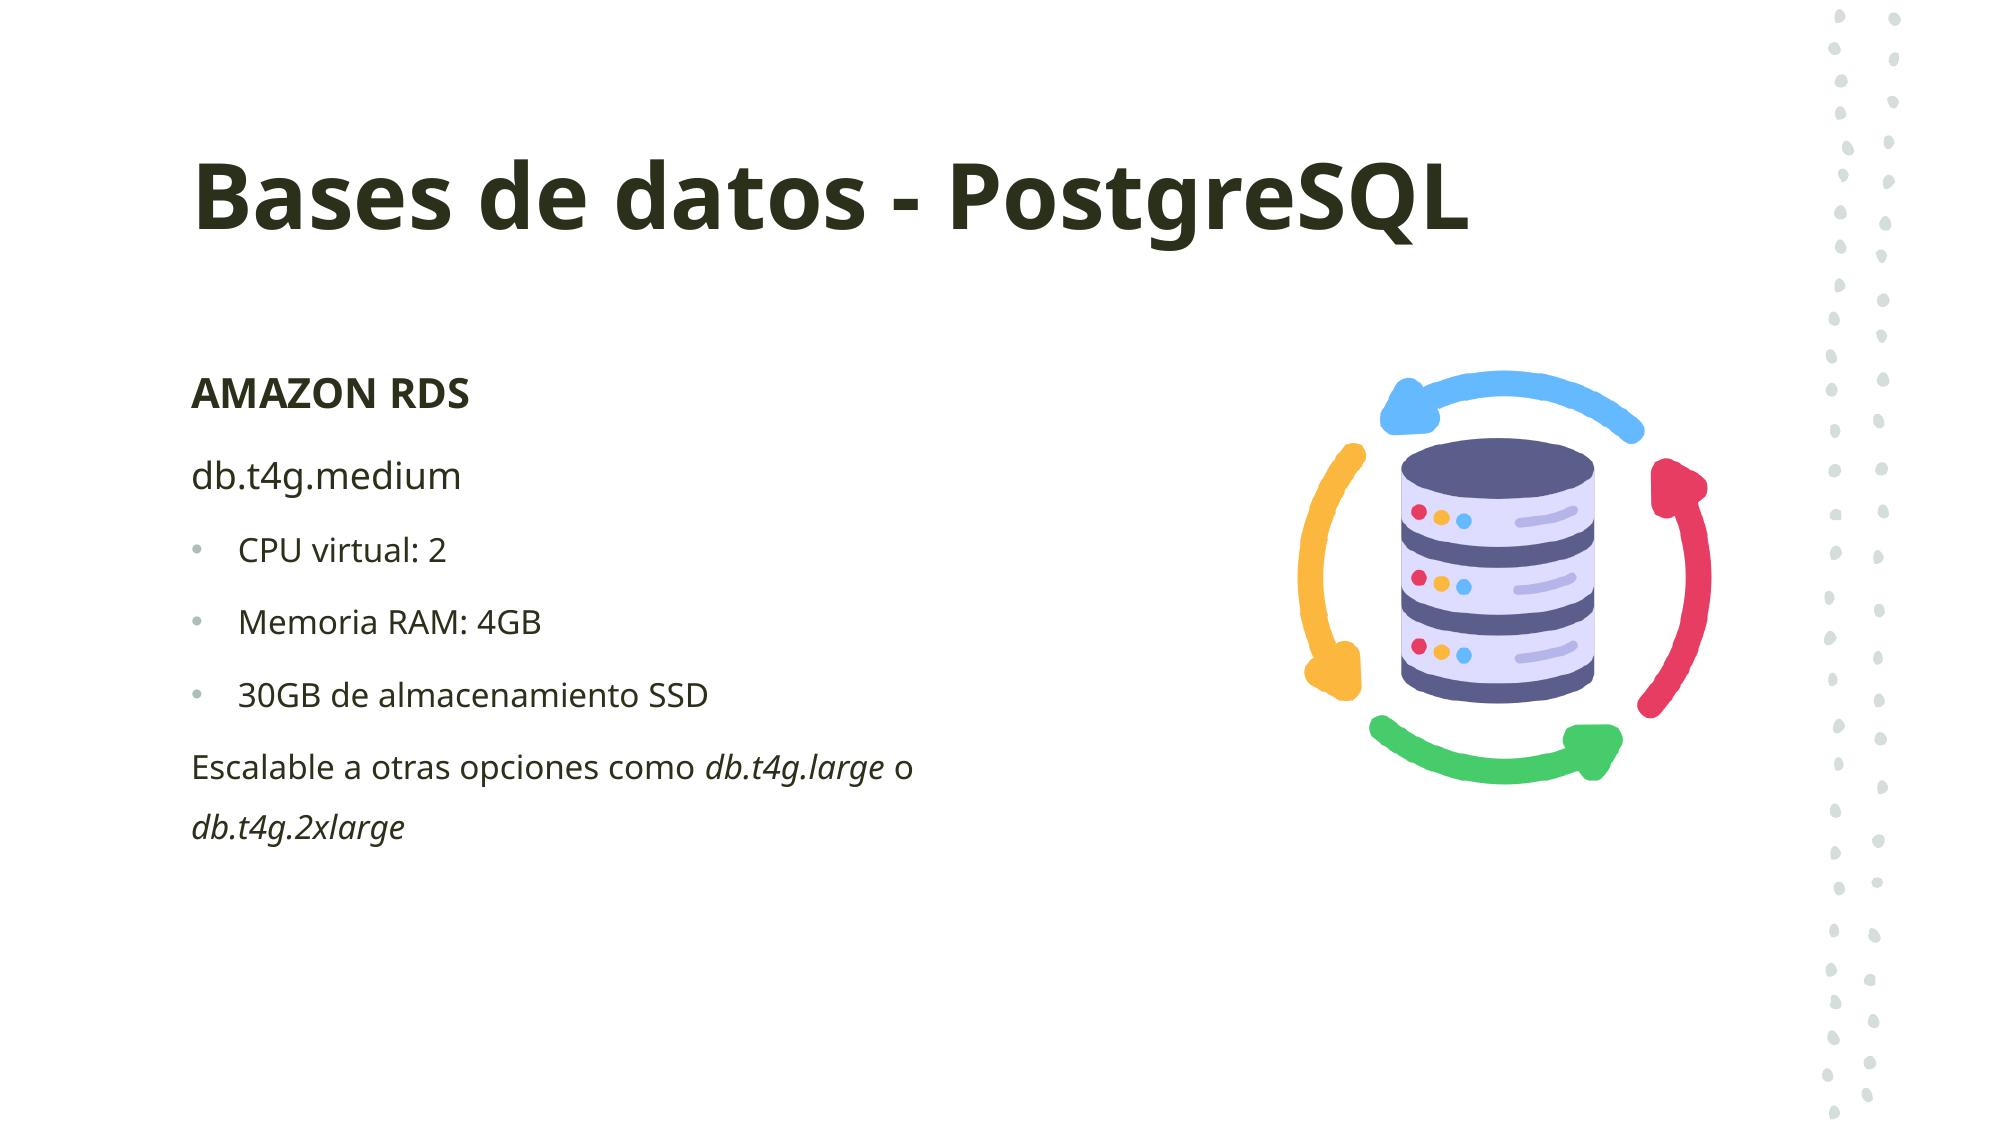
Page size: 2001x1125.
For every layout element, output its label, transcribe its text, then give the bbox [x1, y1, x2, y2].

title Bases de datos - PostgreSQL [176, 81, 1620, 304]
text_box AMAZON RDS db.t4g.medium CPU virtual: 2 Memoria RAM: 4GB 30GB de almacenamiento SSD Escalable a otras opciones como db.t4g.large o db.t4g.2xlarge [176, 334, 973, 900]
picture [1274, 347, 1734, 807]
